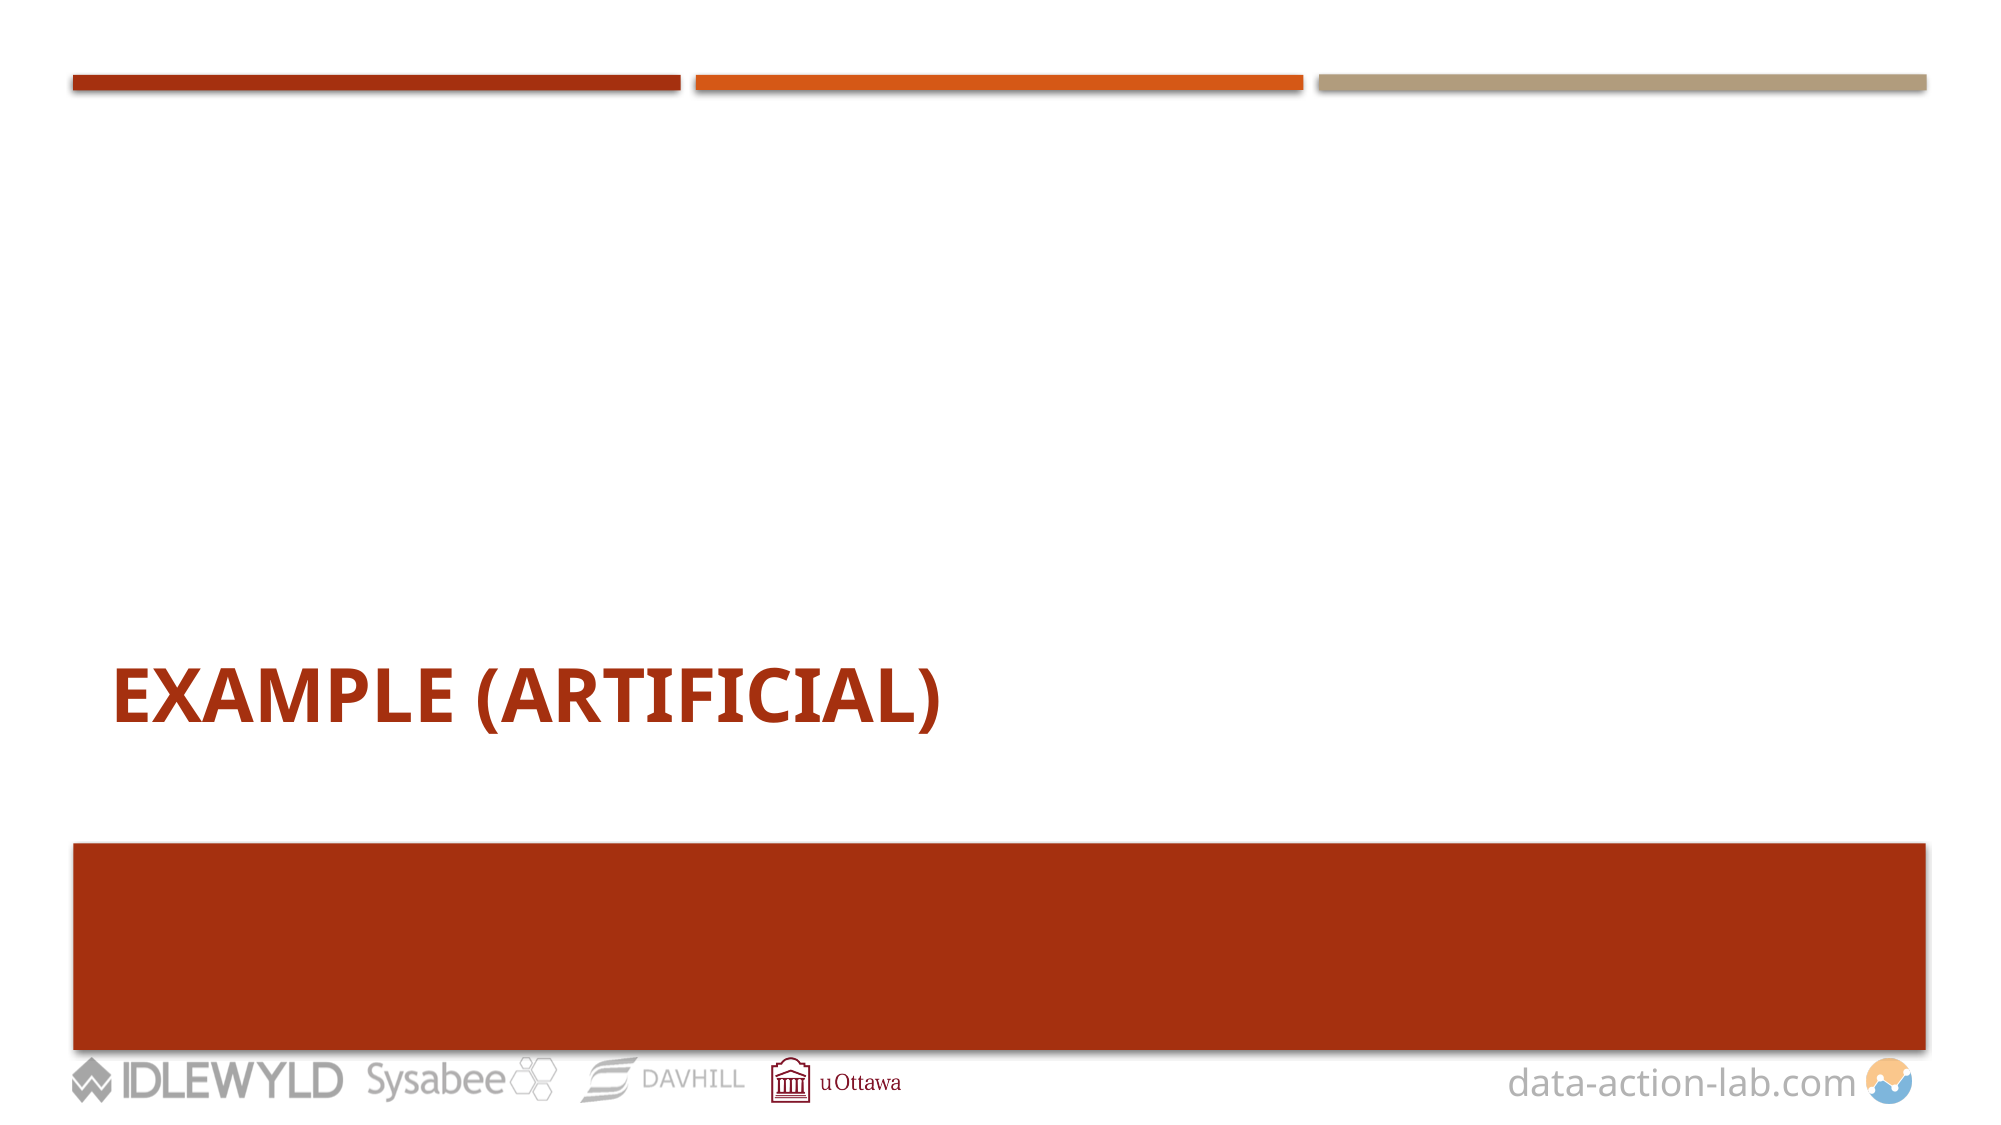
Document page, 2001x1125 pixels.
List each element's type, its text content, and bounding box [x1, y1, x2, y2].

picture [72, 1057, 745, 1103]
picture [771, 1057, 901, 1103]
title EXAMPLE (ARTIFICIAL) [95, 499, 1905, 745]
